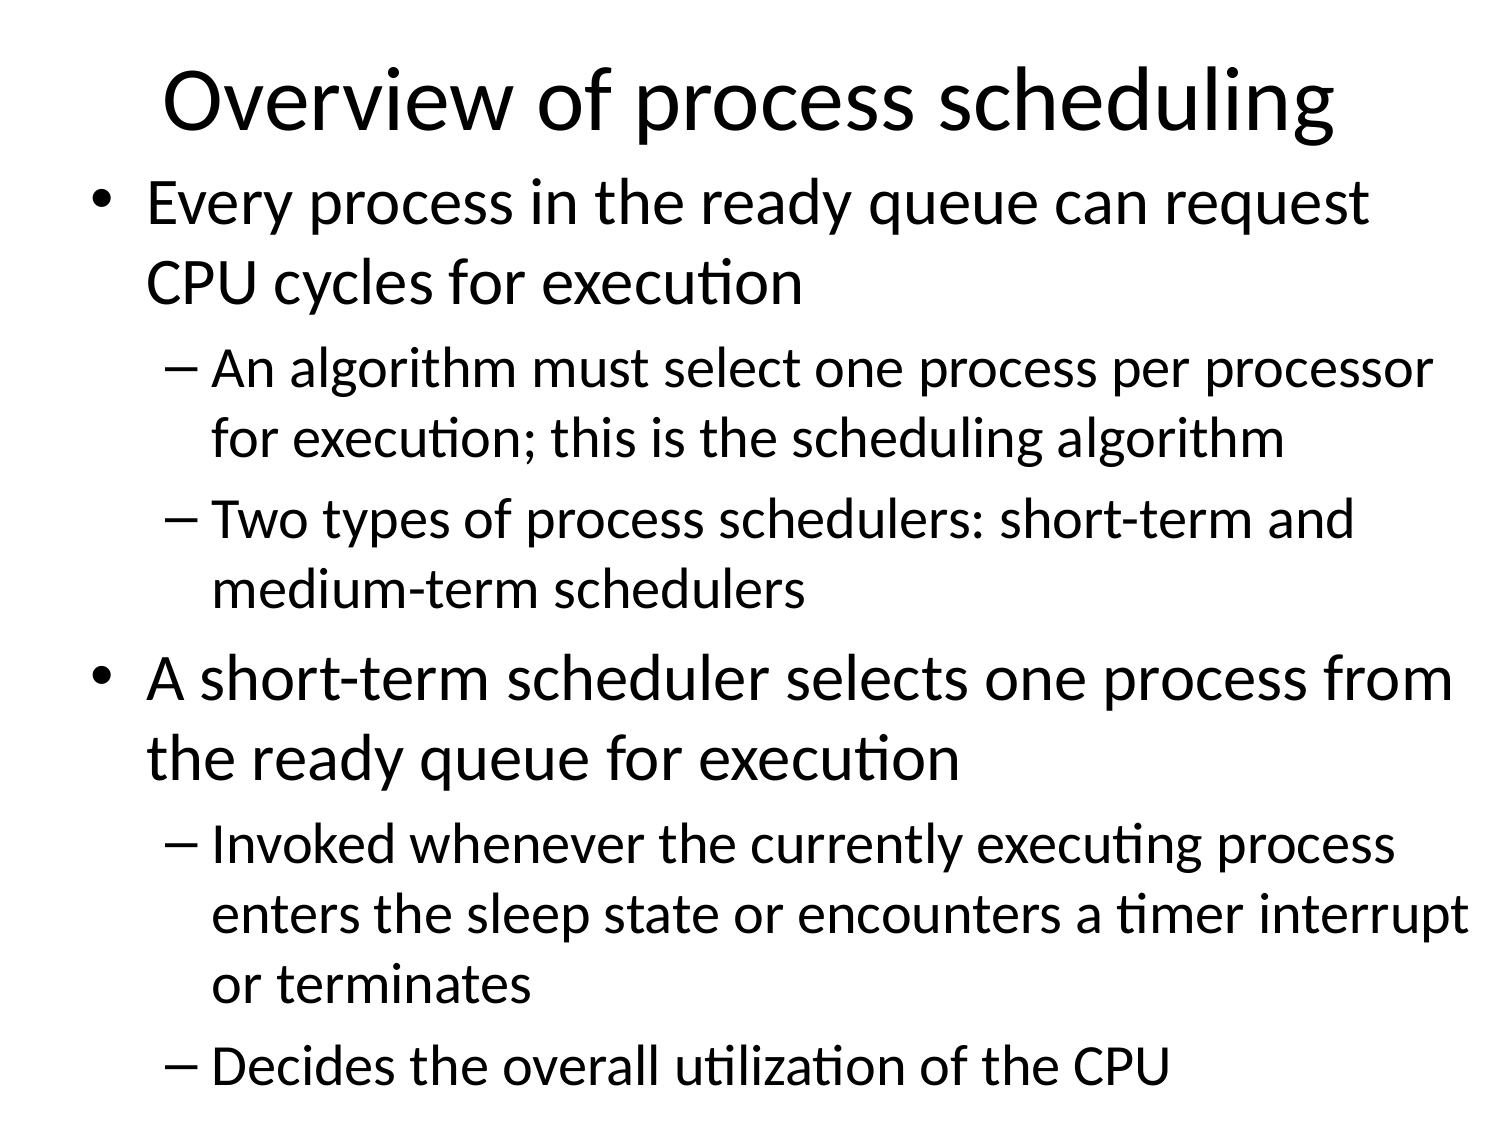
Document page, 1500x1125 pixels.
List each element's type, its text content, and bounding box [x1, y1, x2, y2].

title Overview of process scheduling [75, 0, 1425, 149]
list Every process in the ready queue can request CPU cycles for execution An algorithm must select one process per processor for execution; this is the scheduling algorithm Two types of process schedulers: short-term and medium-term schedulers A short-term scheduler selects one process from the ready queue for execution Invoked whenever the currently executing process enters the sleep state or encounters a timer interrupt or terminates Decides the overall utilization of the CPU [75, 149, 1500, 1125]
